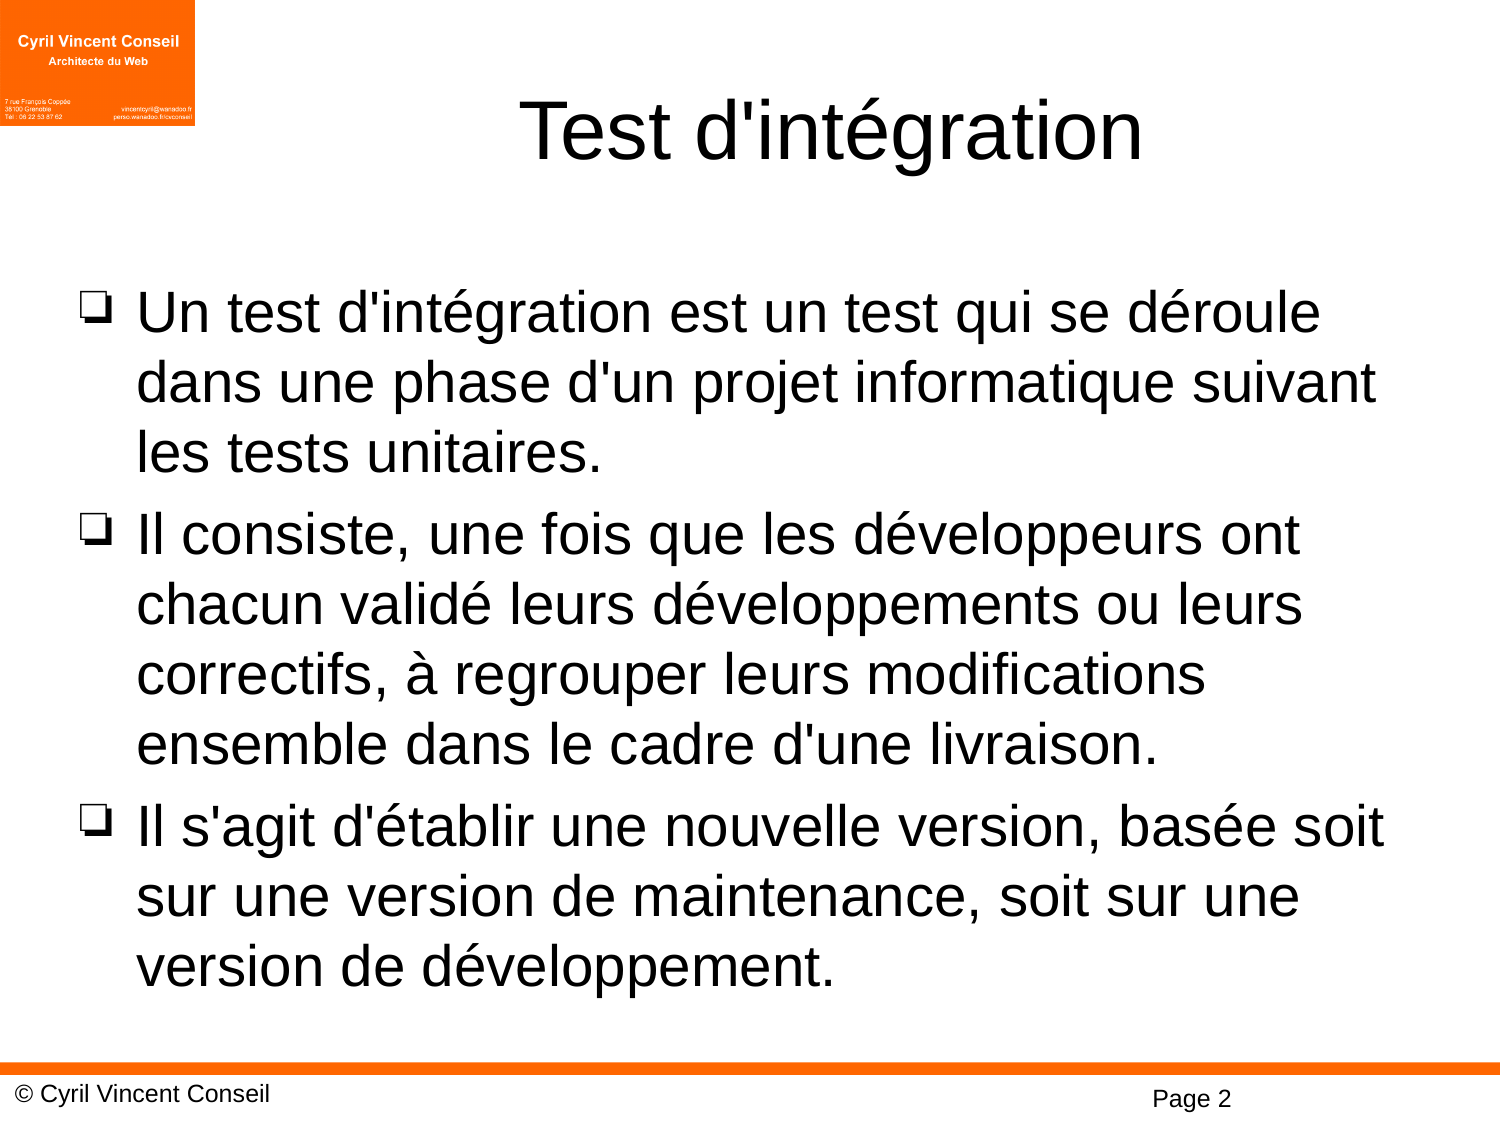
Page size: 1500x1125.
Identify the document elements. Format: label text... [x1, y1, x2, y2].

picture [0, 0, 195, 126]
list Un test d'intégration est un test qui se déroule dans une phase d'un projet informatique suivant les tests unitaires. Il consiste, une fois que les développeurs ont chacun validé leurs développements ou leurs correctifs, à regrouper leurs modifications ensemble dans le cadre d'une livraison. Il s'agit d'établir une nouvelle version, basée soit sur une version de maintenance, soit sur une version de développement. [64, 267, 1470, 943]
title Test d'intégration [194, 32, 1470, 220]
